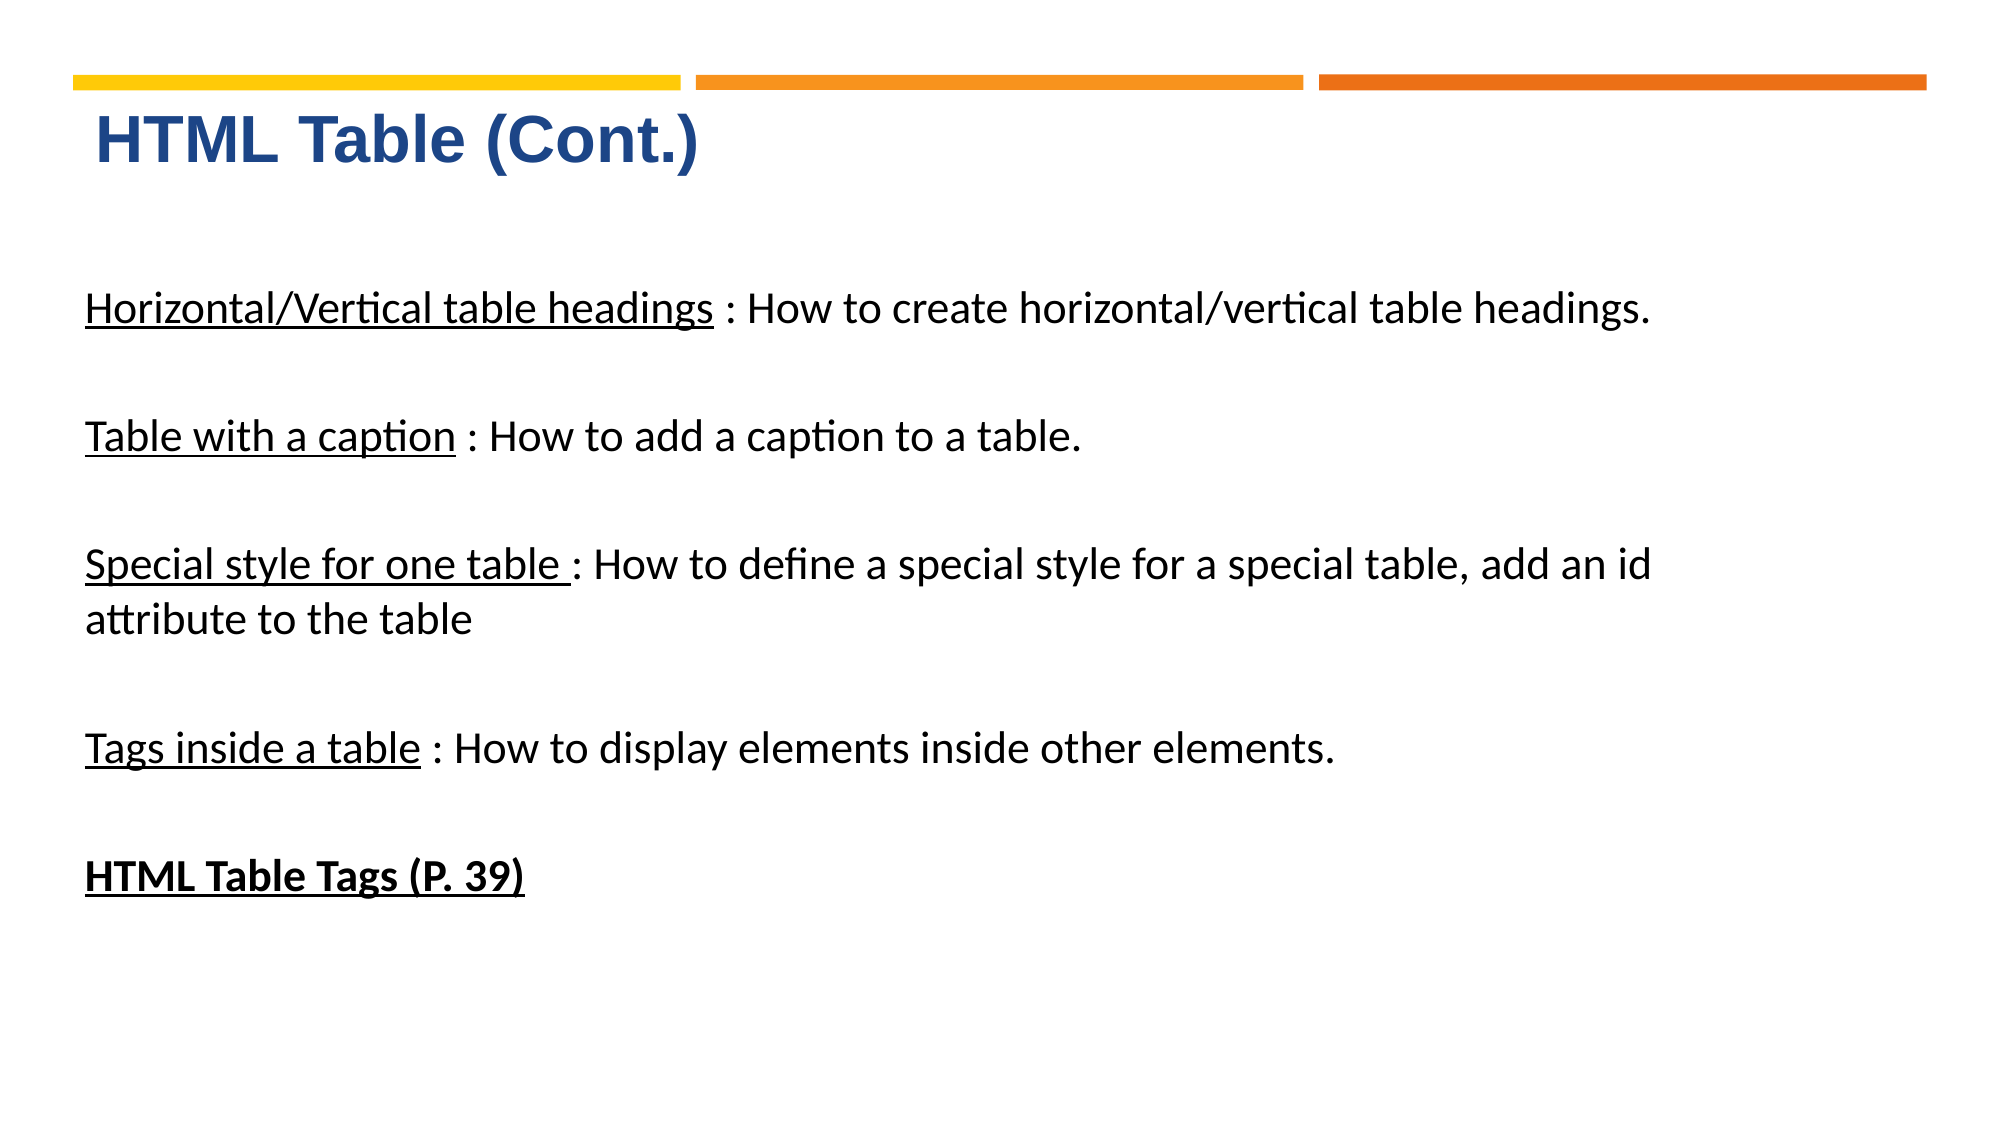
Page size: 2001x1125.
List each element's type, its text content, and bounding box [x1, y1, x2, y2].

title HTML Table (Cont.) [80, 57, 1885, 224]
list Horizontal/Vertical table headings : How to create horizontal/vertical table headings. Table with a caption : How to add a caption to a table. Special style for one table : How to define a special style for a special table, add an id attribute to the table Tags inside a table : How to display elements inside other elements. HTML Table Tags (P. 39) [69, 270, 1878, 1051]
